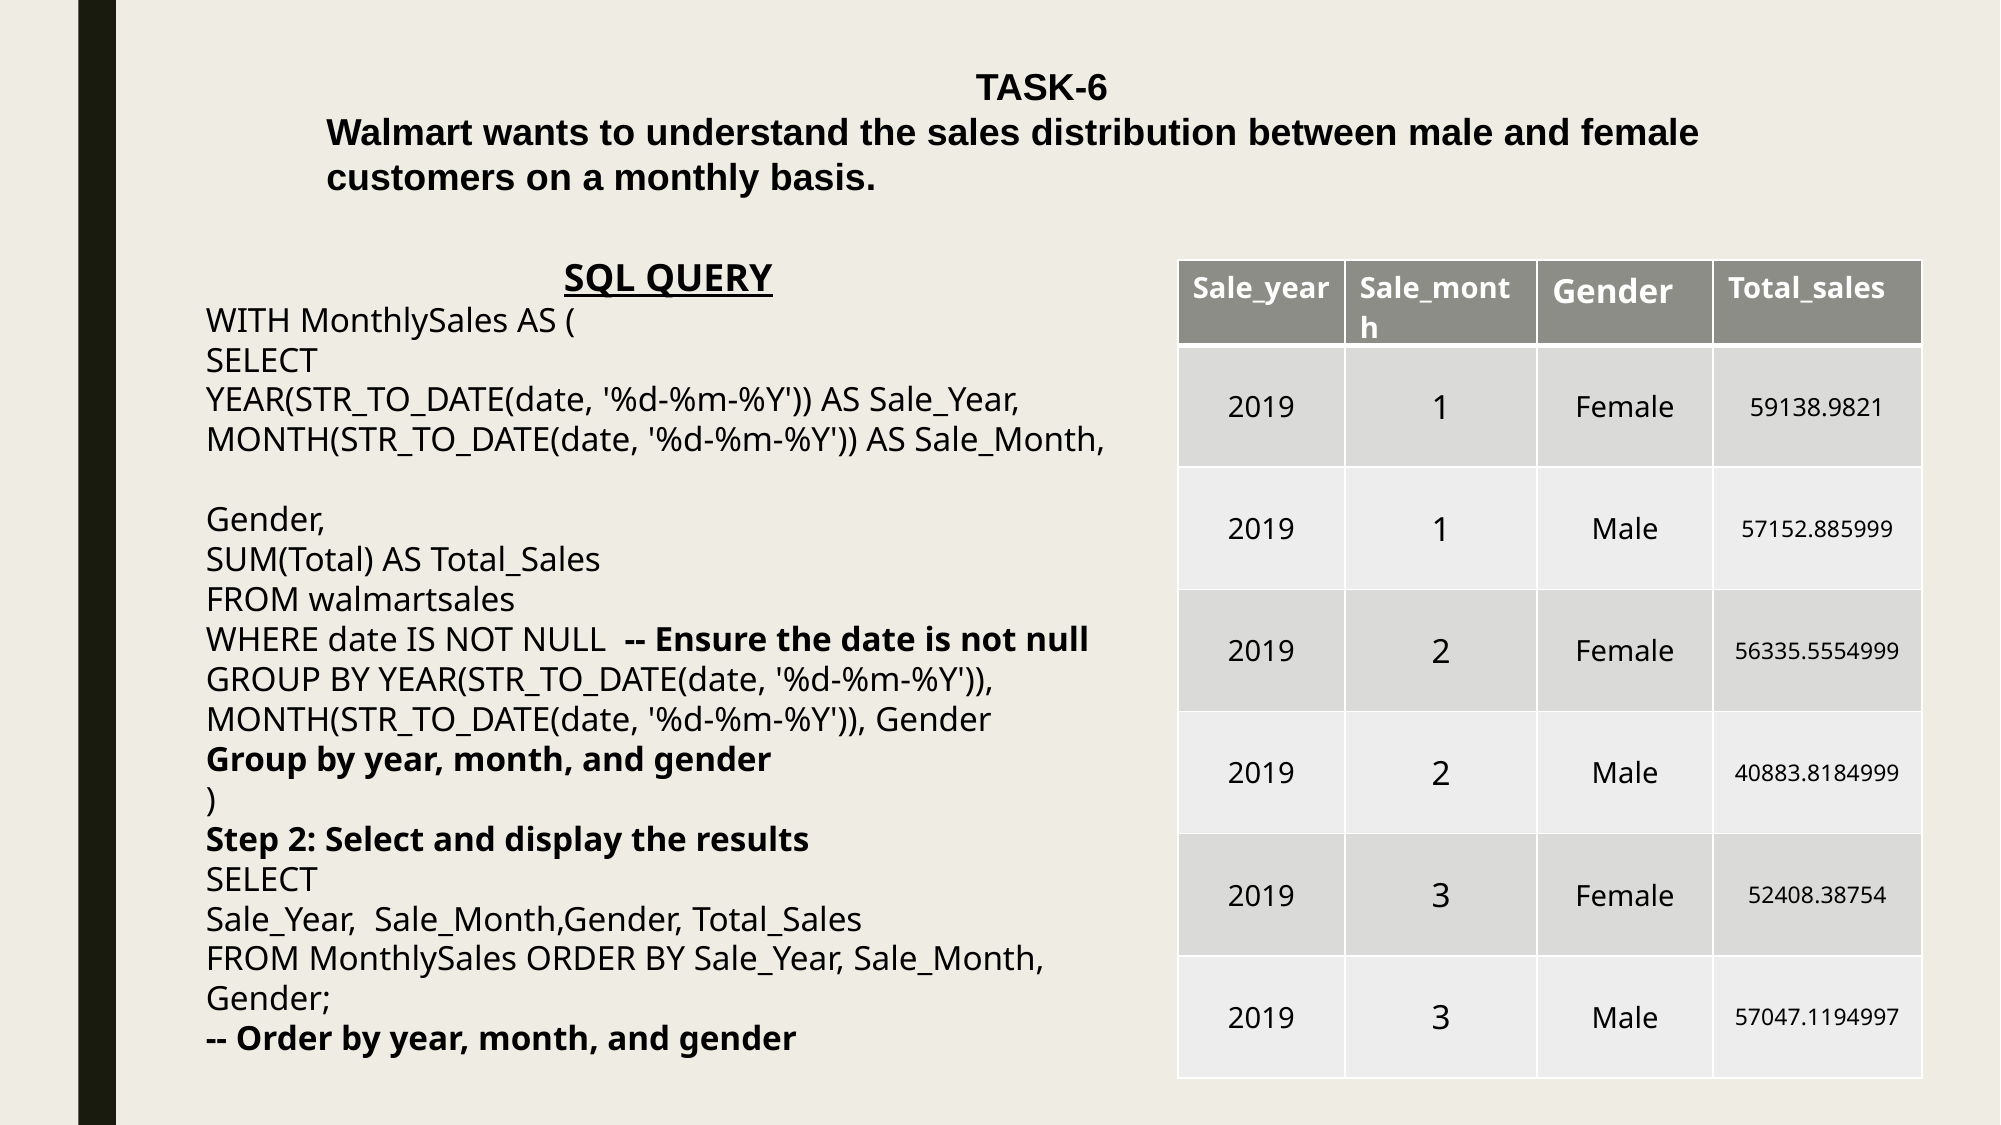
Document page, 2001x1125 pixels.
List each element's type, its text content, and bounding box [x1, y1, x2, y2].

table_cell Male [1538, 468, 1712, 589]
table_header Gender [1538, 261, 1712, 343]
text_box SQL QUERY WITH MonthlySales AS ( SELECT YEAR(STR_TO_DATE(date, '%d-%m-%Y')) AS Sale_Year, MONTH(STR_TO_DATE(date, '%d-%m-%Y')) AS Sale_Month, Gender, SUM(Total) AS Total_Sales FROM walmartsales WHERE date IS NOT NULL -- Ensure the date is not null GROUP BY YEAR(STR_TO_DATE(date, '%d-%m-%Y')), MONTH(STR_TO_DATE(date, '%d-%m-%Y')), Gender Group by year, month, and gender ) Step 2: Select and display the results SELECT Sale_Year, Sale_Month,Gender, Total_Sales FROM MonthlySales ORDER BY Sale_Year, Sale_Month, Gender; -- Order by year, month, and gender [191, 246, 1146, 1065]
table_cell 3 [1346, 834, 1536, 955]
table_cell 57047.1194997 [1714, 957, 1921, 1077]
table_cell 52408.38754 [1714, 834, 1921, 955]
table_cell 3 [1346, 957, 1536, 1077]
table_cell 1 [1346, 468, 1536, 589]
table_cell Female [1538, 348, 1712, 466]
table_cell 2019 [1179, 834, 1344, 955]
table_cell 2 [1346, 712, 1536, 833]
table_cell 59138.9821 [1714, 348, 1921, 466]
table_cell 2019 [1179, 712, 1344, 833]
table_cell Female [1538, 590, 1712, 711]
table_cell 40883.8184999 [1714, 712, 1921, 833]
table_cell 2 [1346, 590, 1536, 711]
table_cell 2019 [1179, 590, 1344, 711]
table_cell 2019 [1179, 468, 1344, 589]
table_cell Male [1538, 712, 1712, 833]
table_cell 57152.885999 [1714, 468, 1921, 589]
table_header Sale_month [1346, 261, 1536, 343]
text_box TASK-6 Walmart wants to understand the sales distribution between male and female customers on a monthly basis. [311, 55, 1772, 206]
table_cell Female [1538, 834, 1712, 955]
table_cell 2019 [1179, 348, 1344, 466]
table_cell Male [1538, 957, 1712, 1077]
table_cell 1 [1346, 348, 1536, 466]
table_cell 2019 [1179, 957, 1344, 1077]
table_cell 56335.5554999 [1714, 590, 1921, 711]
table_header Total_sales [1714, 261, 1921, 343]
table_header Sale_year [1179, 261, 1344, 343]
